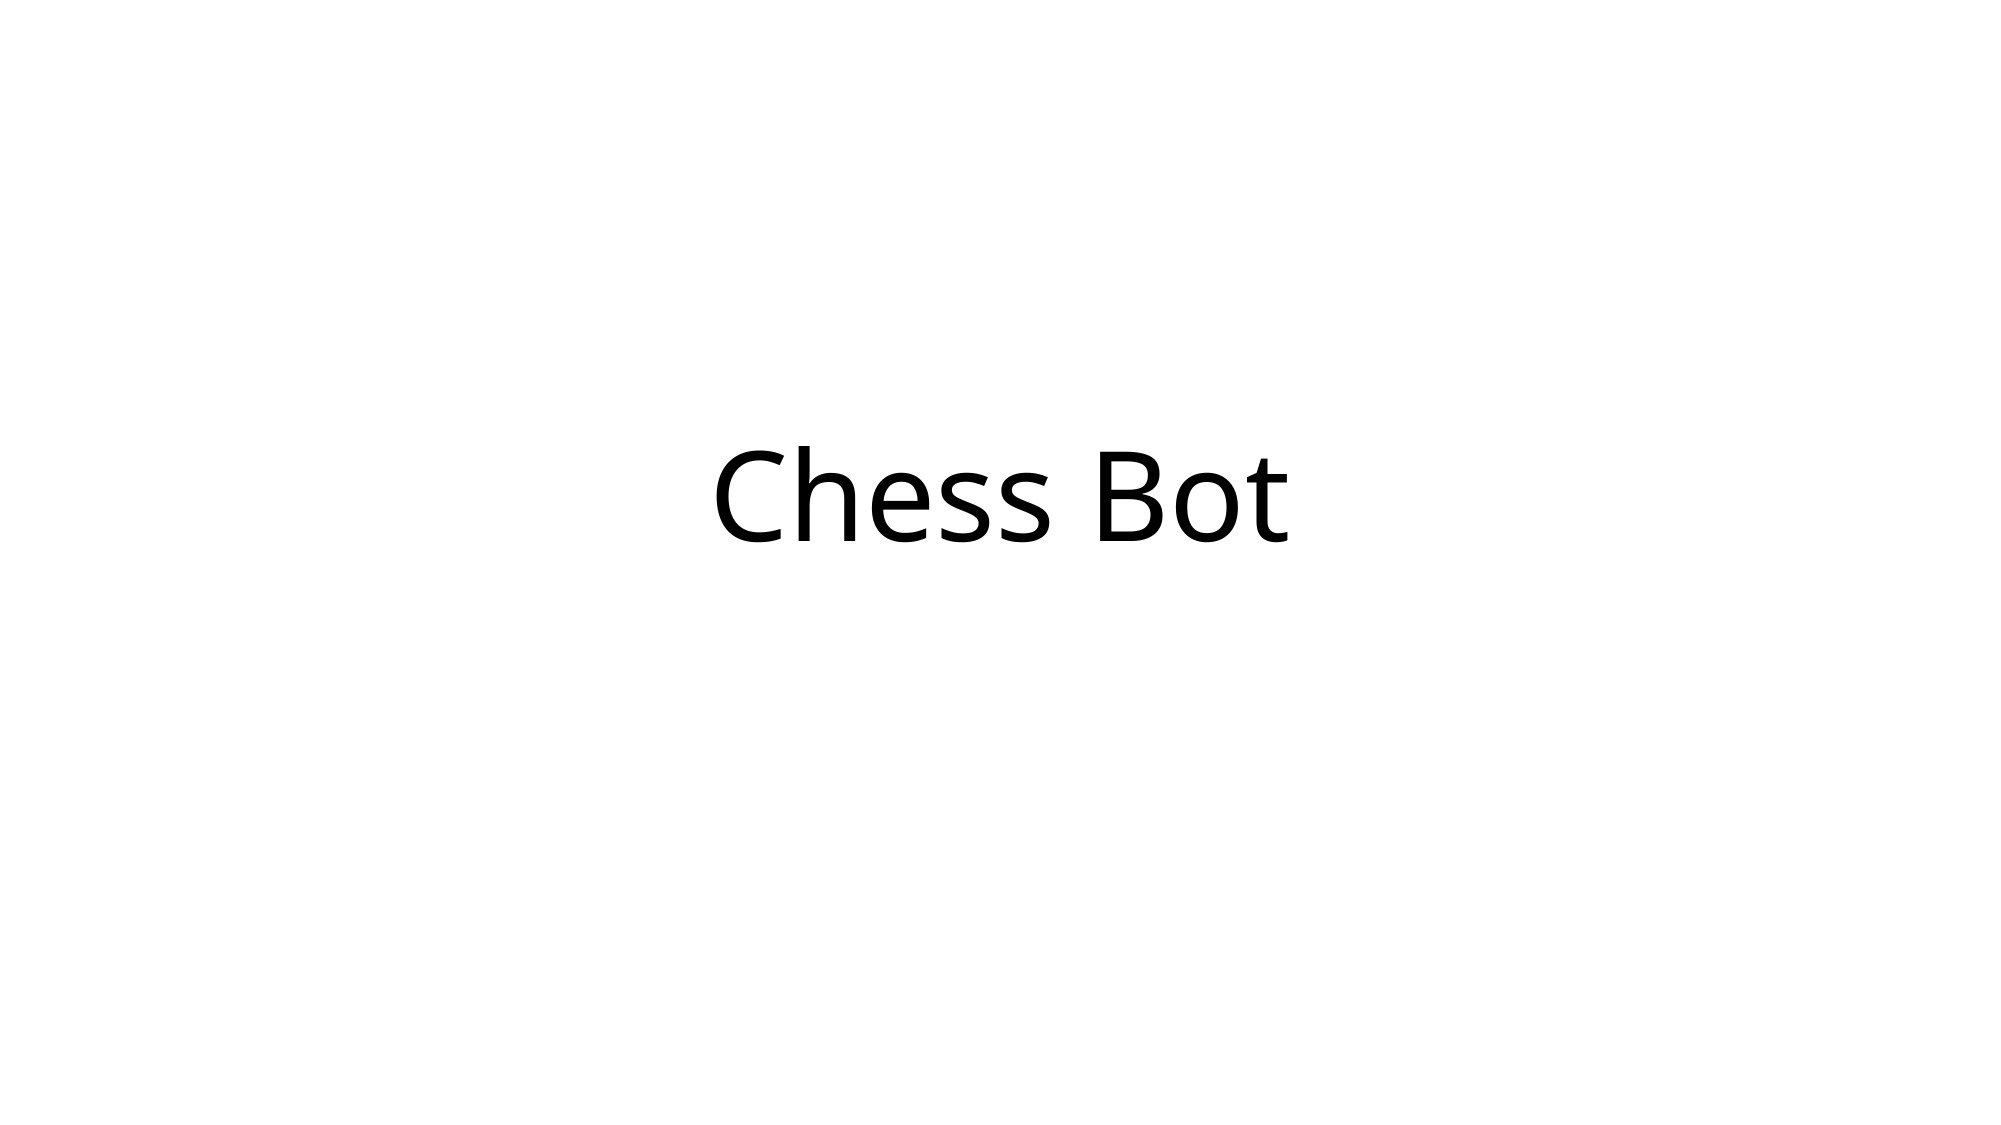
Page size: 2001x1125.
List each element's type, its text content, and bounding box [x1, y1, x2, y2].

title Chess Bot [249, 184, 1750, 576]
